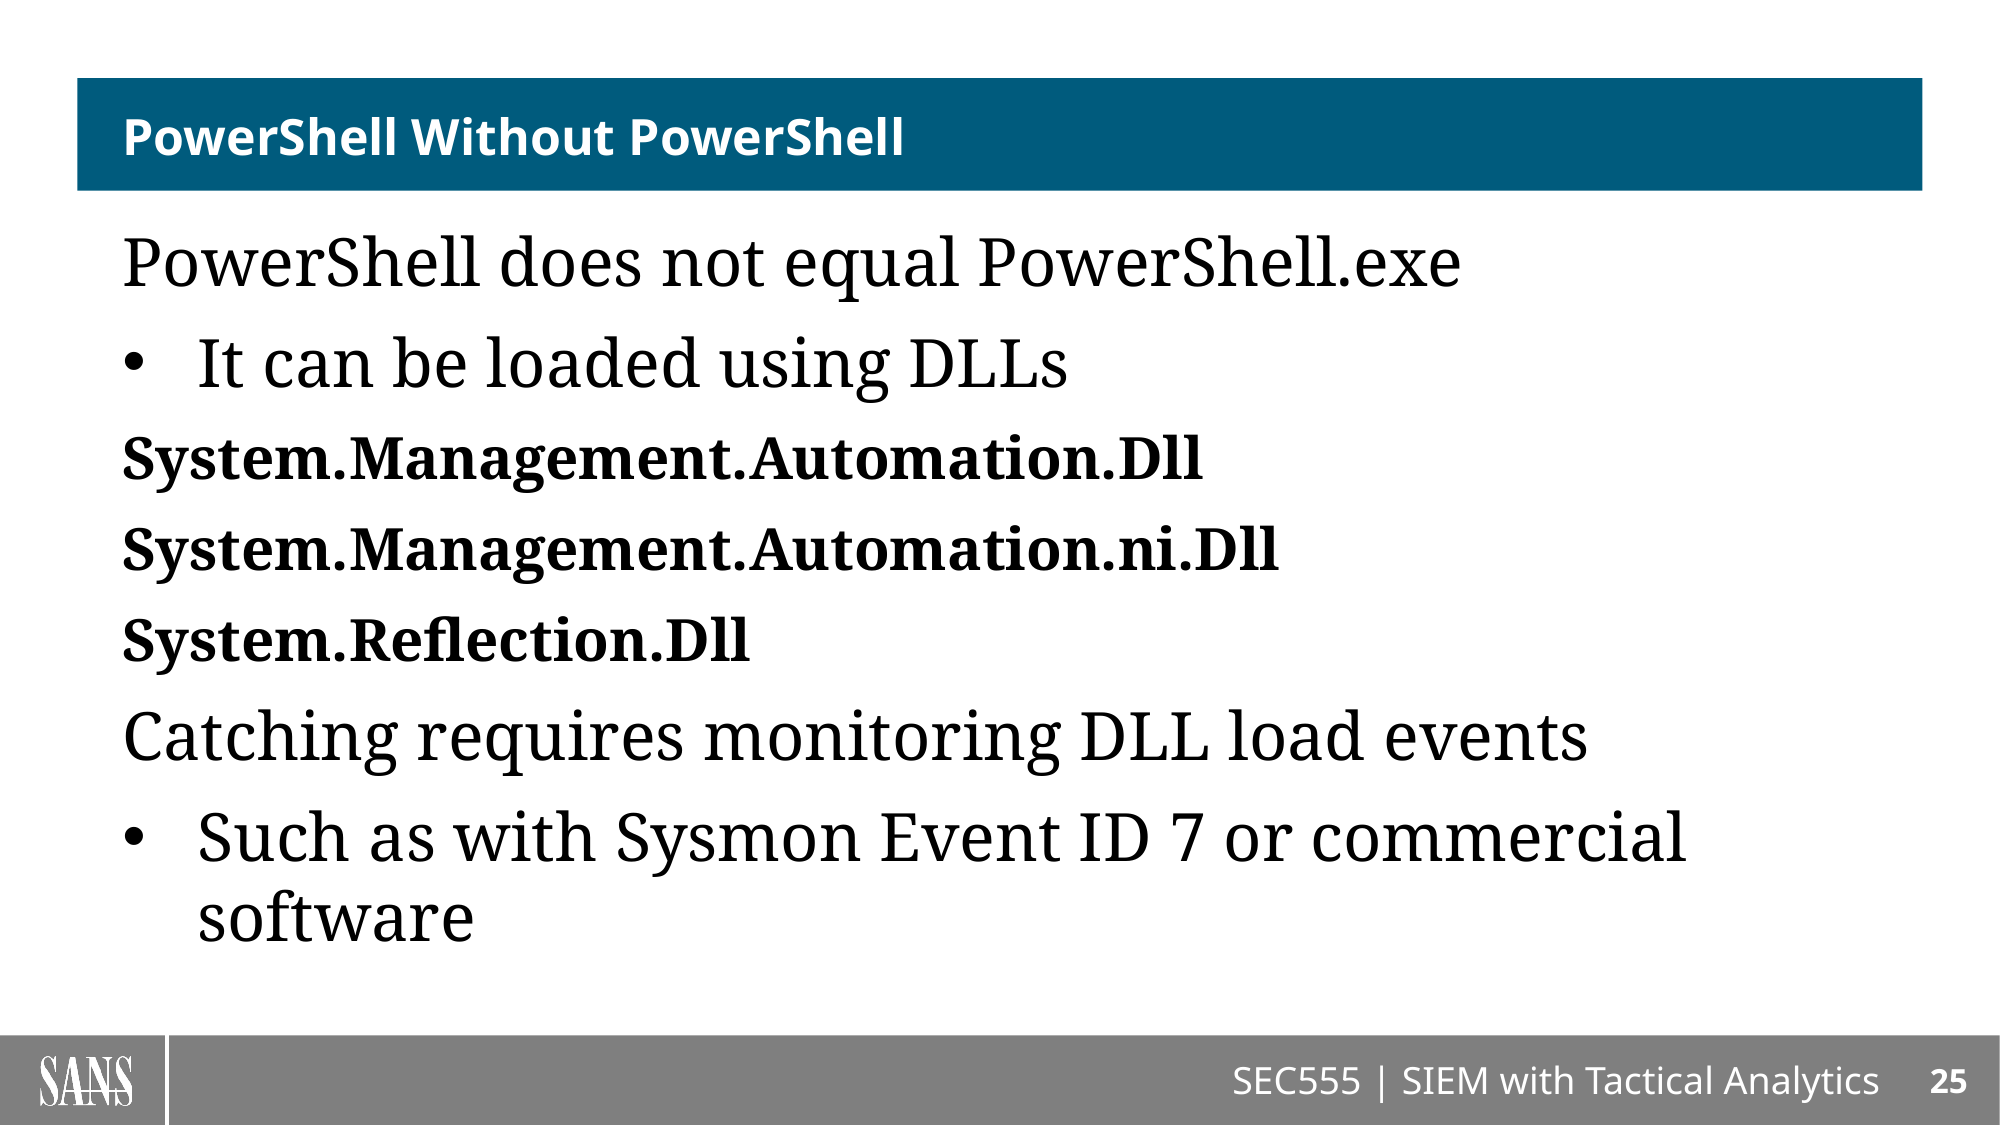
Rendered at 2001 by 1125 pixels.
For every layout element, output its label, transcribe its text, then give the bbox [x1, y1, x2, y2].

title PowerShell Without PowerShell [107, 78, 1893, 191]
list PowerShell does not equal PowerShell.exe It can be loaded using DLLs System.Management.Automation.Dll System.Management.Automation.ni.Dll System.Reflection.Dll Catching requires monitoring DLL load events Such as with Sysmon Event ID 7 or commercial software [107, 212, 1893, 1013]
